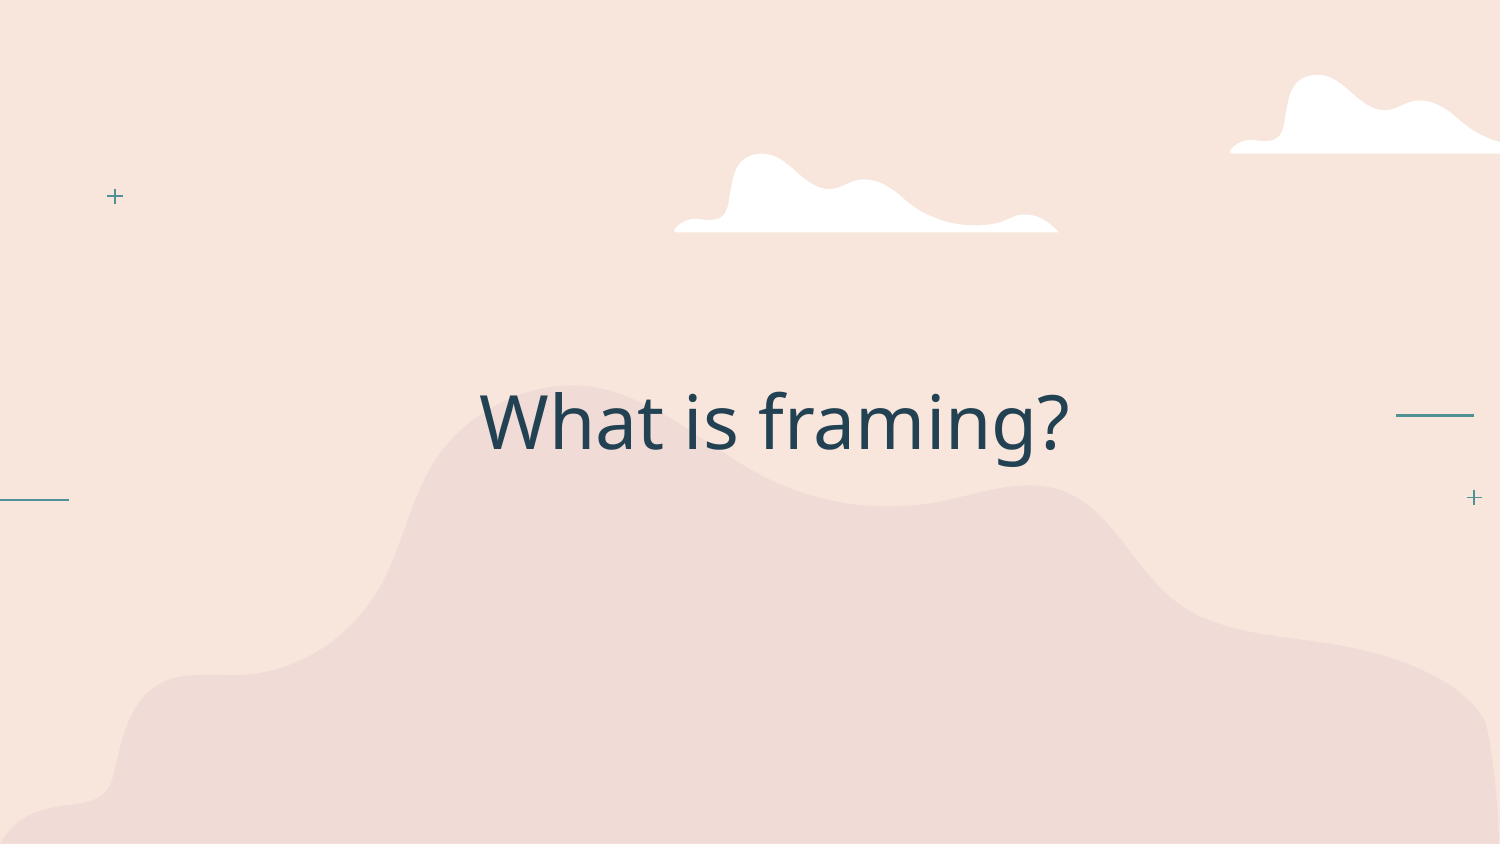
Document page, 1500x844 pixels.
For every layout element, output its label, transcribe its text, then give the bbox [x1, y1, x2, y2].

title What is framing? [464, 376, 1104, 468]
